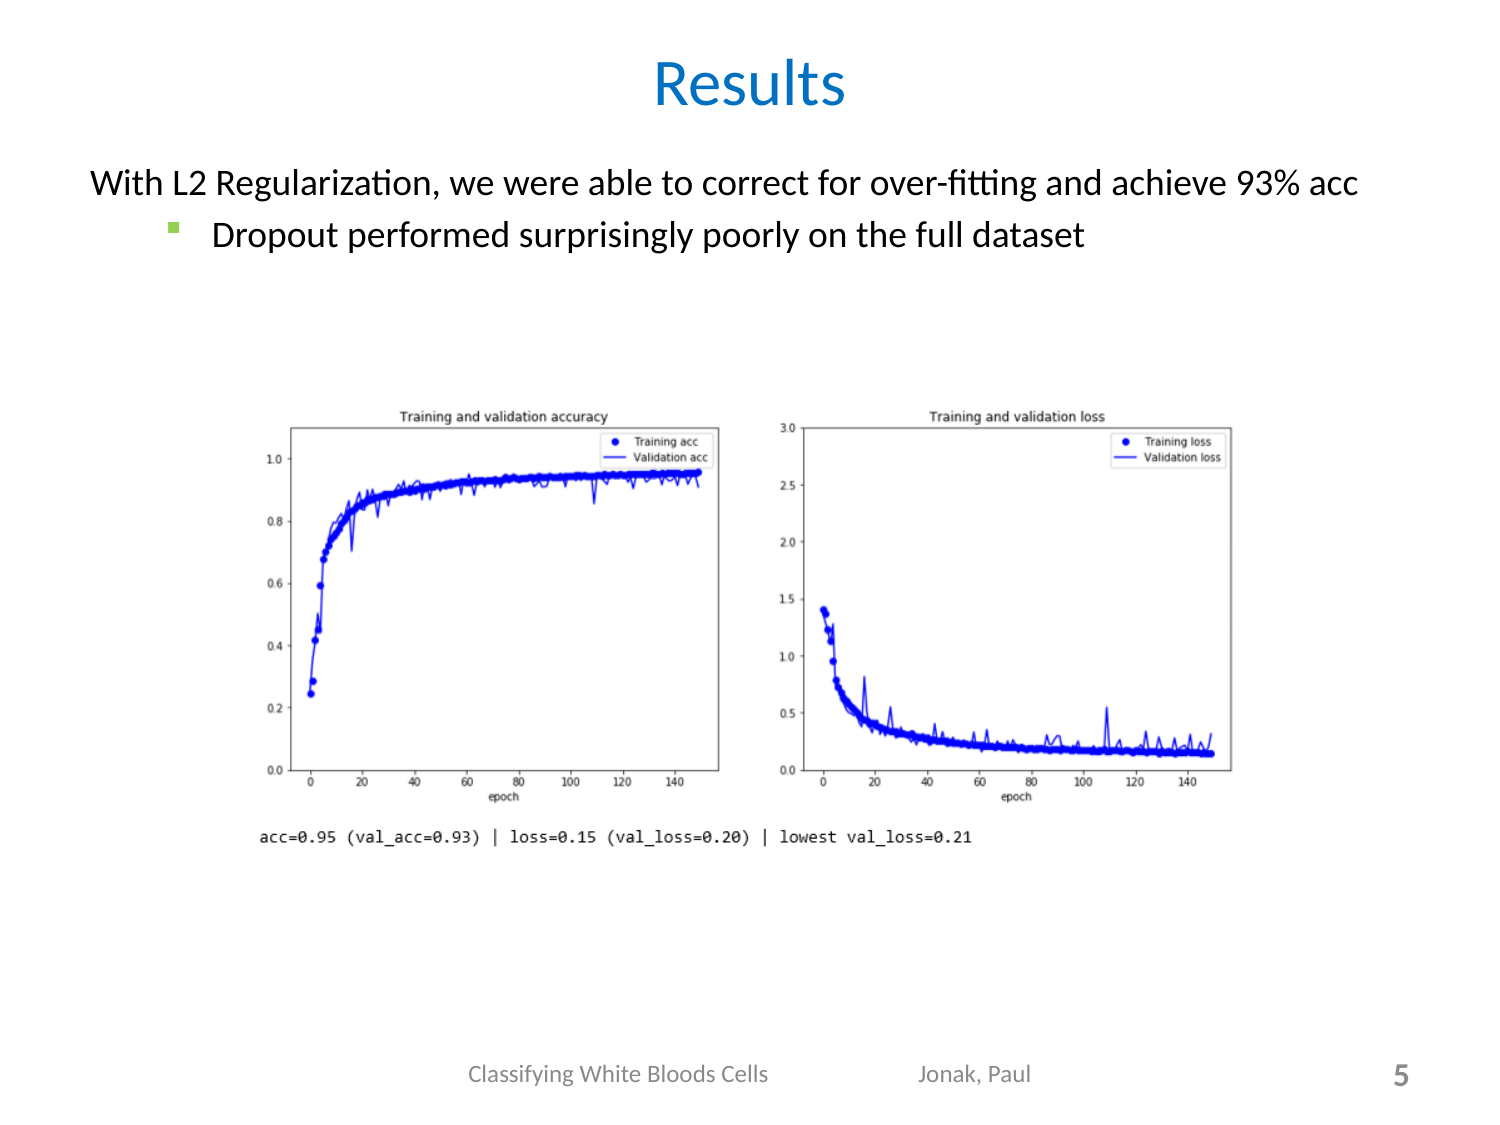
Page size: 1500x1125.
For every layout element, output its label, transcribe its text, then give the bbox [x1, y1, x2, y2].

list With L2 Regularization, we were able to correct for over-fitting and achieve 93% acc Dropout performed surprisingly poorly on the full dataset [75, 149, 1425, 1025]
picture [249, 399, 1251, 863]
title Results [75, 19, 1425, 138]
footer Classifying White Bloods Cells Jonak, Paul [0, 1042, 1500, 1103]
